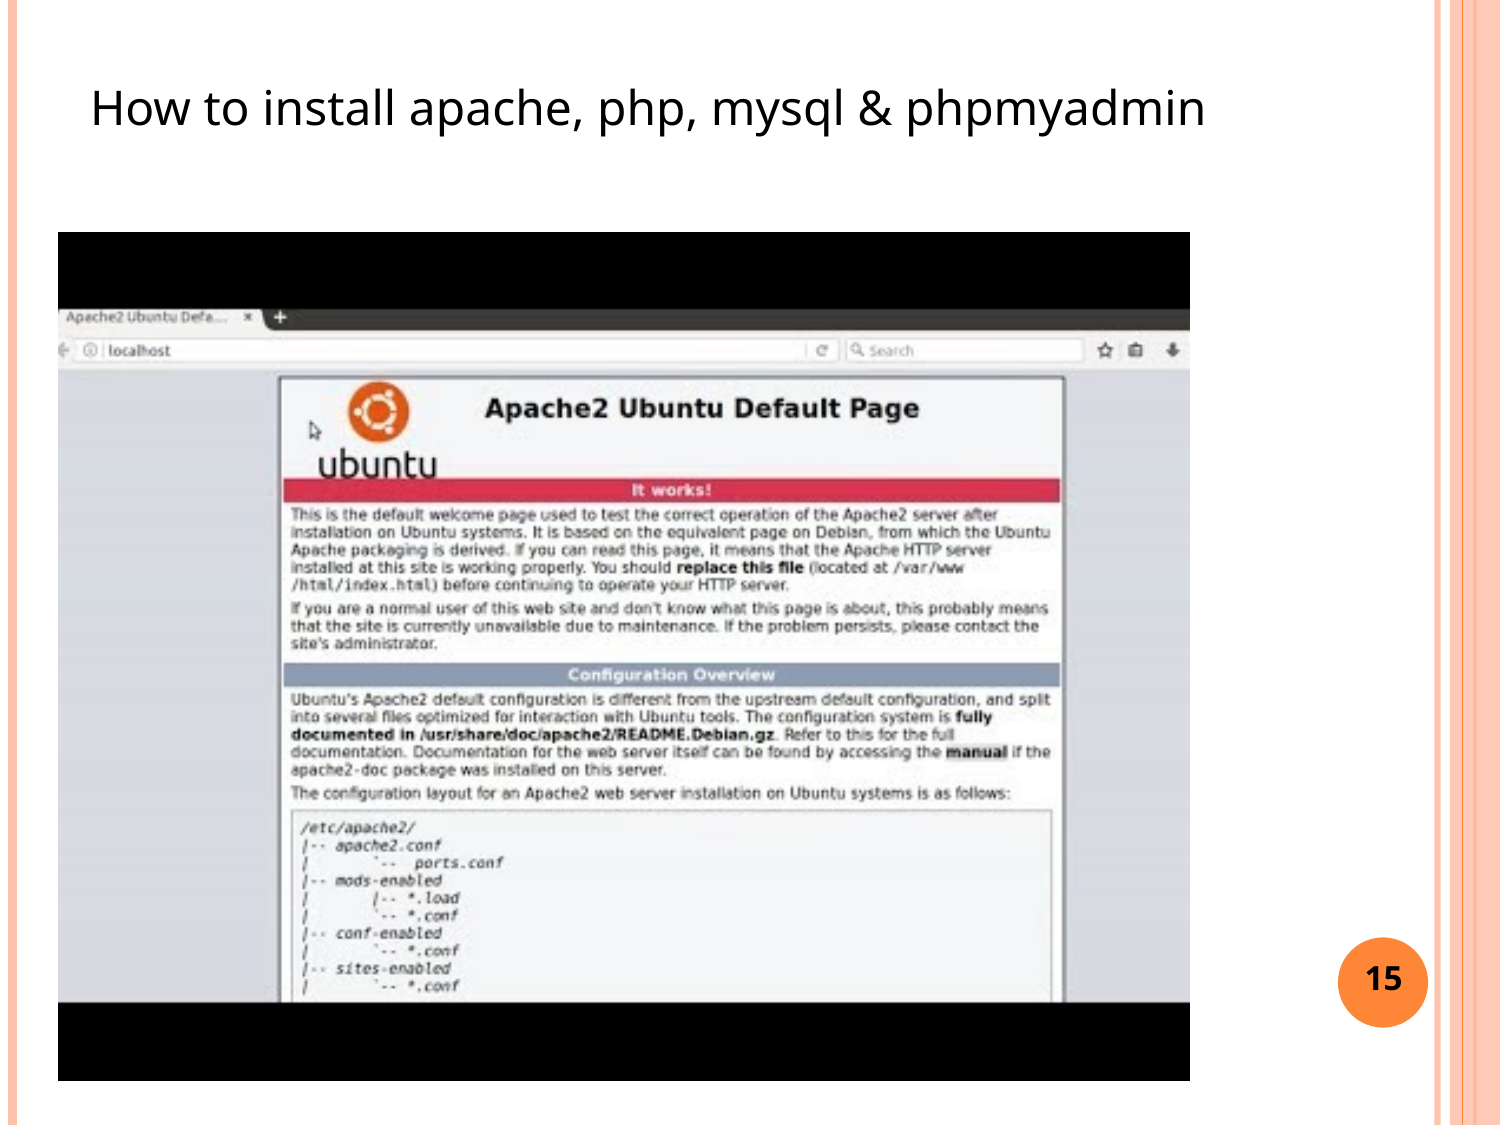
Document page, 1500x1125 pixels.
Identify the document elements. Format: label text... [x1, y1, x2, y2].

slide_number ‹#› [1333, 937, 1434, 1023]
title How to install apache, php, mysql & phpmyadmin [75, 45, 1300, 233]
picture [58, 232, 1191, 1081]
